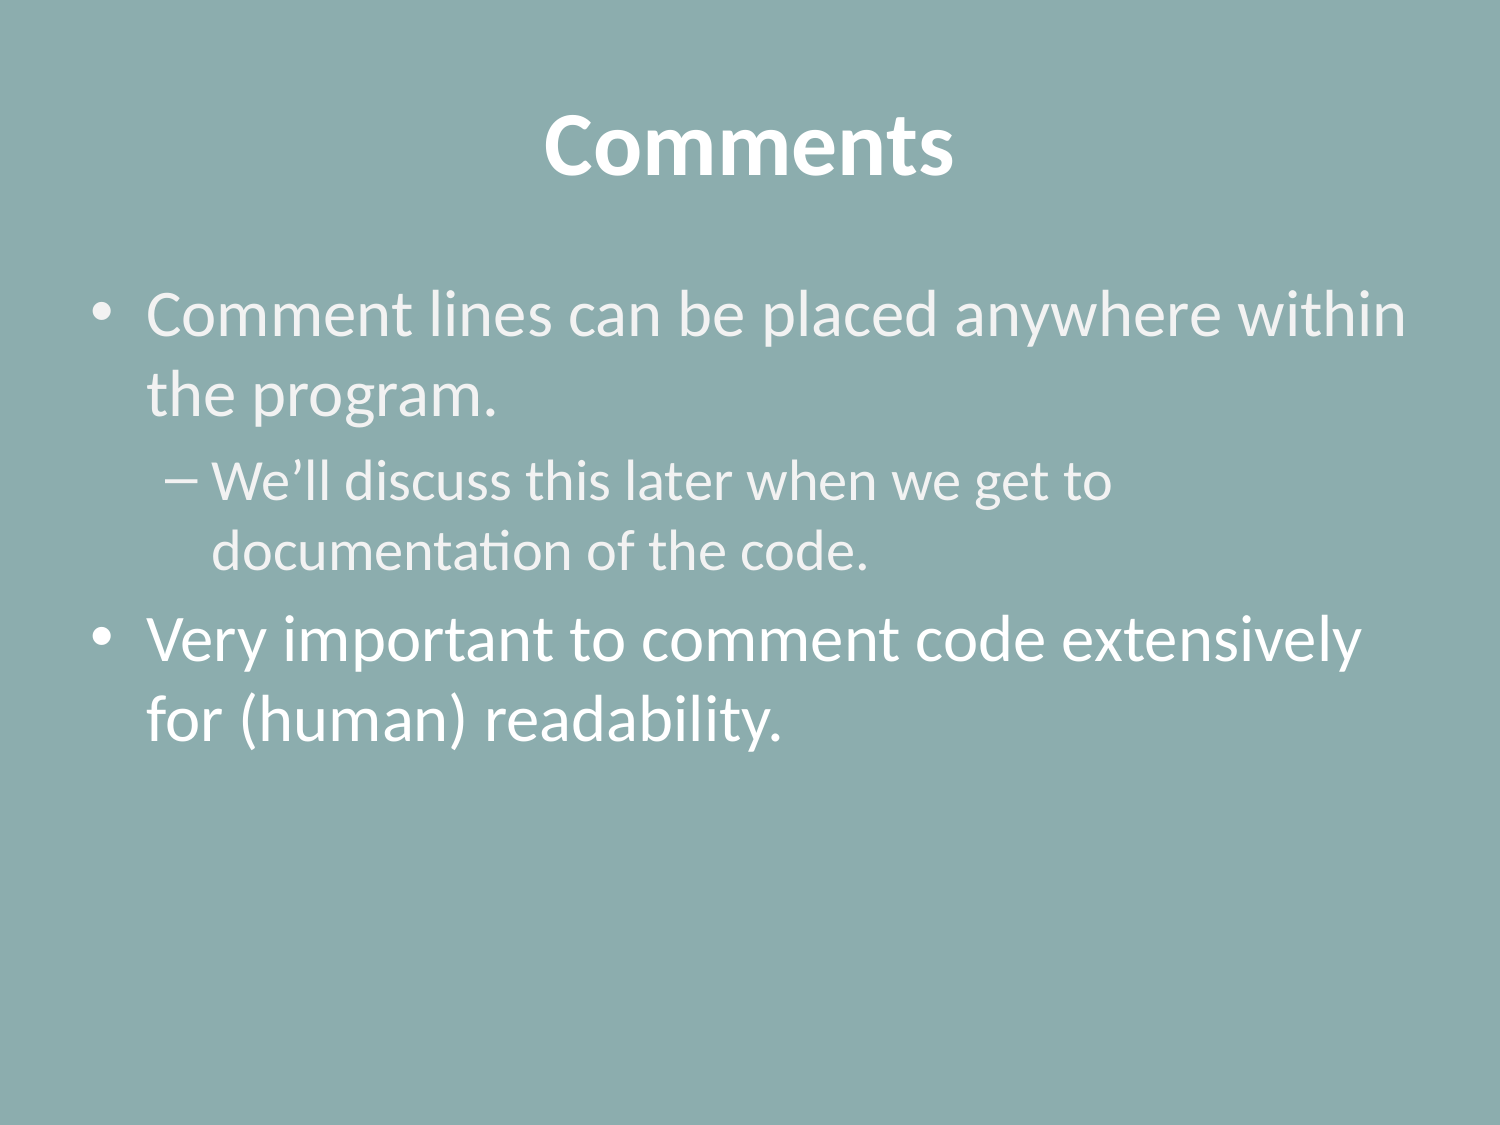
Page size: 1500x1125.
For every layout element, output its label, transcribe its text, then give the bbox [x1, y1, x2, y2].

list Comment lines can be placed anywhere within the program. We’ll discuss this later when we get to documentation of the code. Very important to comment code extensively for (human) readability. [75, 262, 1425, 1005]
title Comments [75, 45, 1425, 233]
